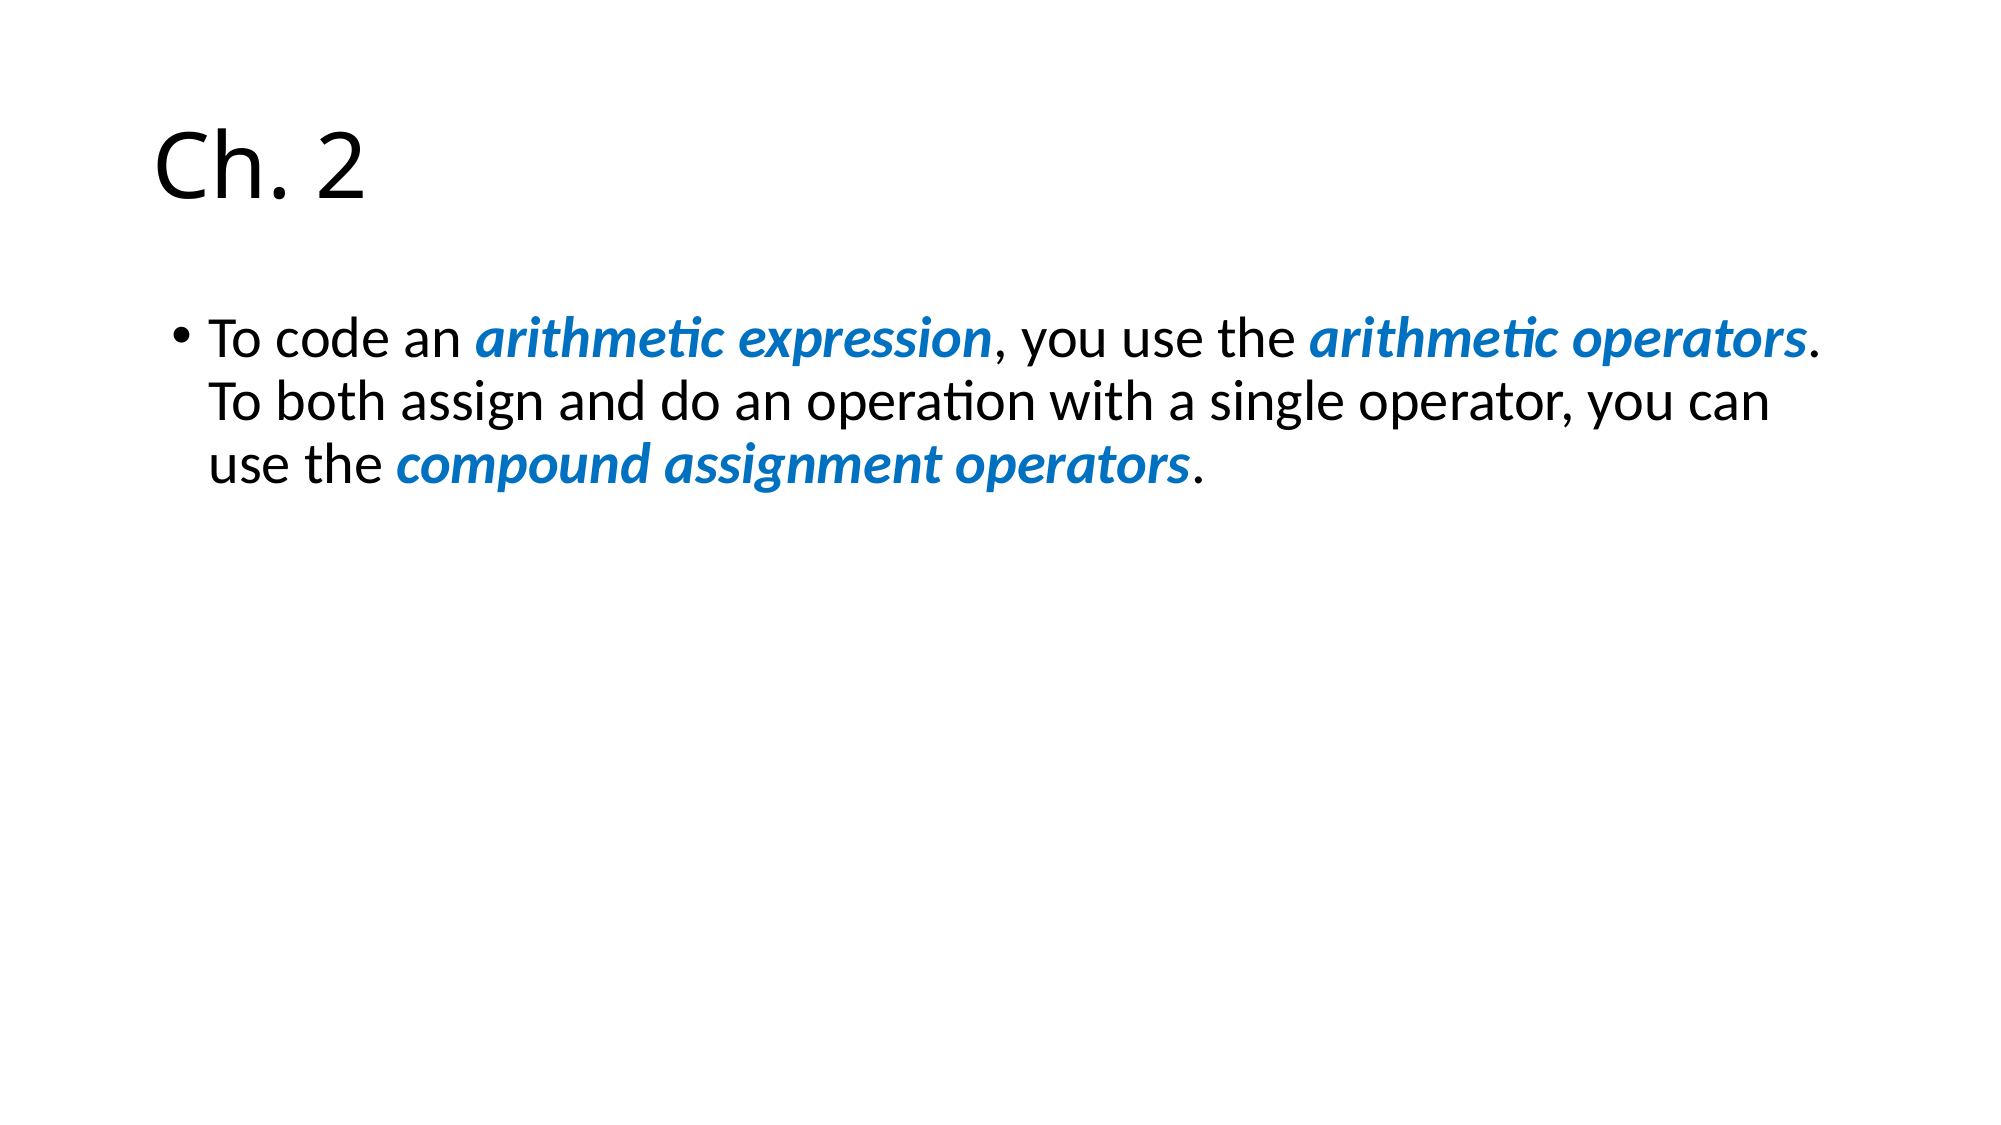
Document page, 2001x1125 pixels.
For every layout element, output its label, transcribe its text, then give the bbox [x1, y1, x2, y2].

title Ch. 2 [137, 59, 1863, 278]
list To code an arithmetic expression, you use the arithmetic operators. To both assign and do an operation with a single operator, you can use the compound assignment operators. [137, 299, 1863, 1014]
